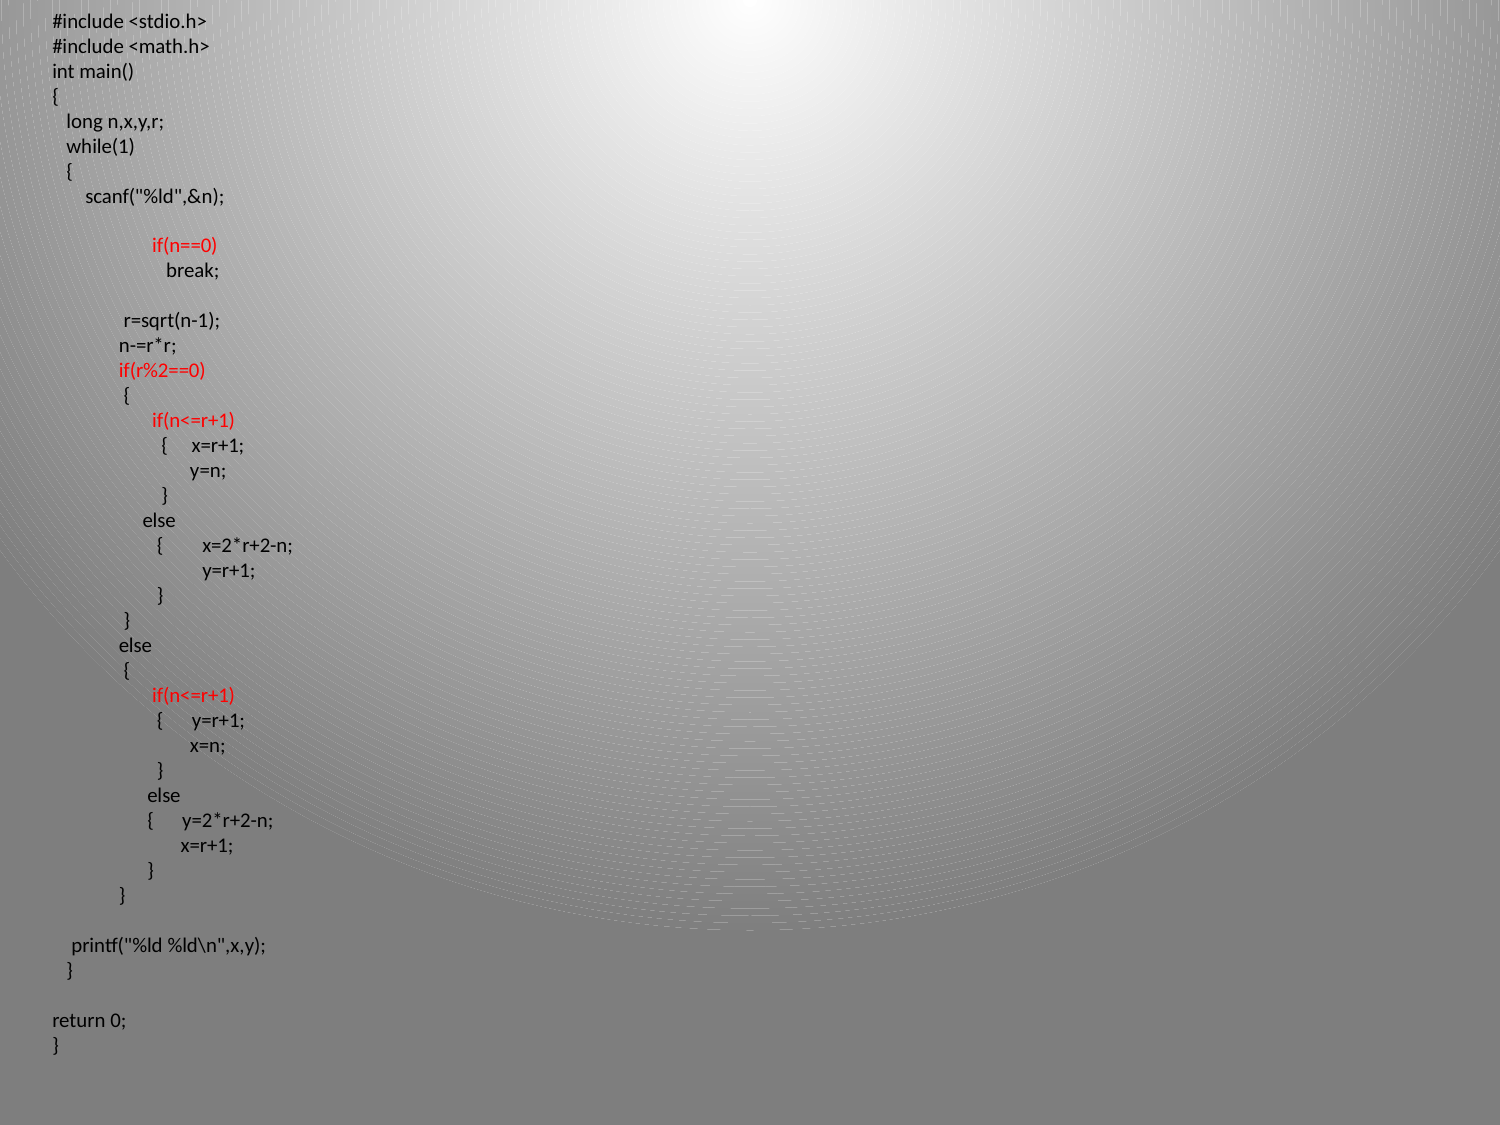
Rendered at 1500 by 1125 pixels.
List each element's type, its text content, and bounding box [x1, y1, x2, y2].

text_box #include <stdio.h> #include <math.h> int main() { long n,x,y,r; while(1) { scanf("%ld",&n); if(n==0) break; r=sqrt(n-1); n-=r*r; if(r%2==0) { if(n<=r+1) { x=r+1; y=n; } else { x=2*r+2-n; y=r+1; } } else { if(n<=r+1) { y=r+1; x=n; } else { y=2*r+2-n; x=r+1; } } printf("%ld %ld\n",x,y); } return 0; } [37, 0, 1500, 1064]
